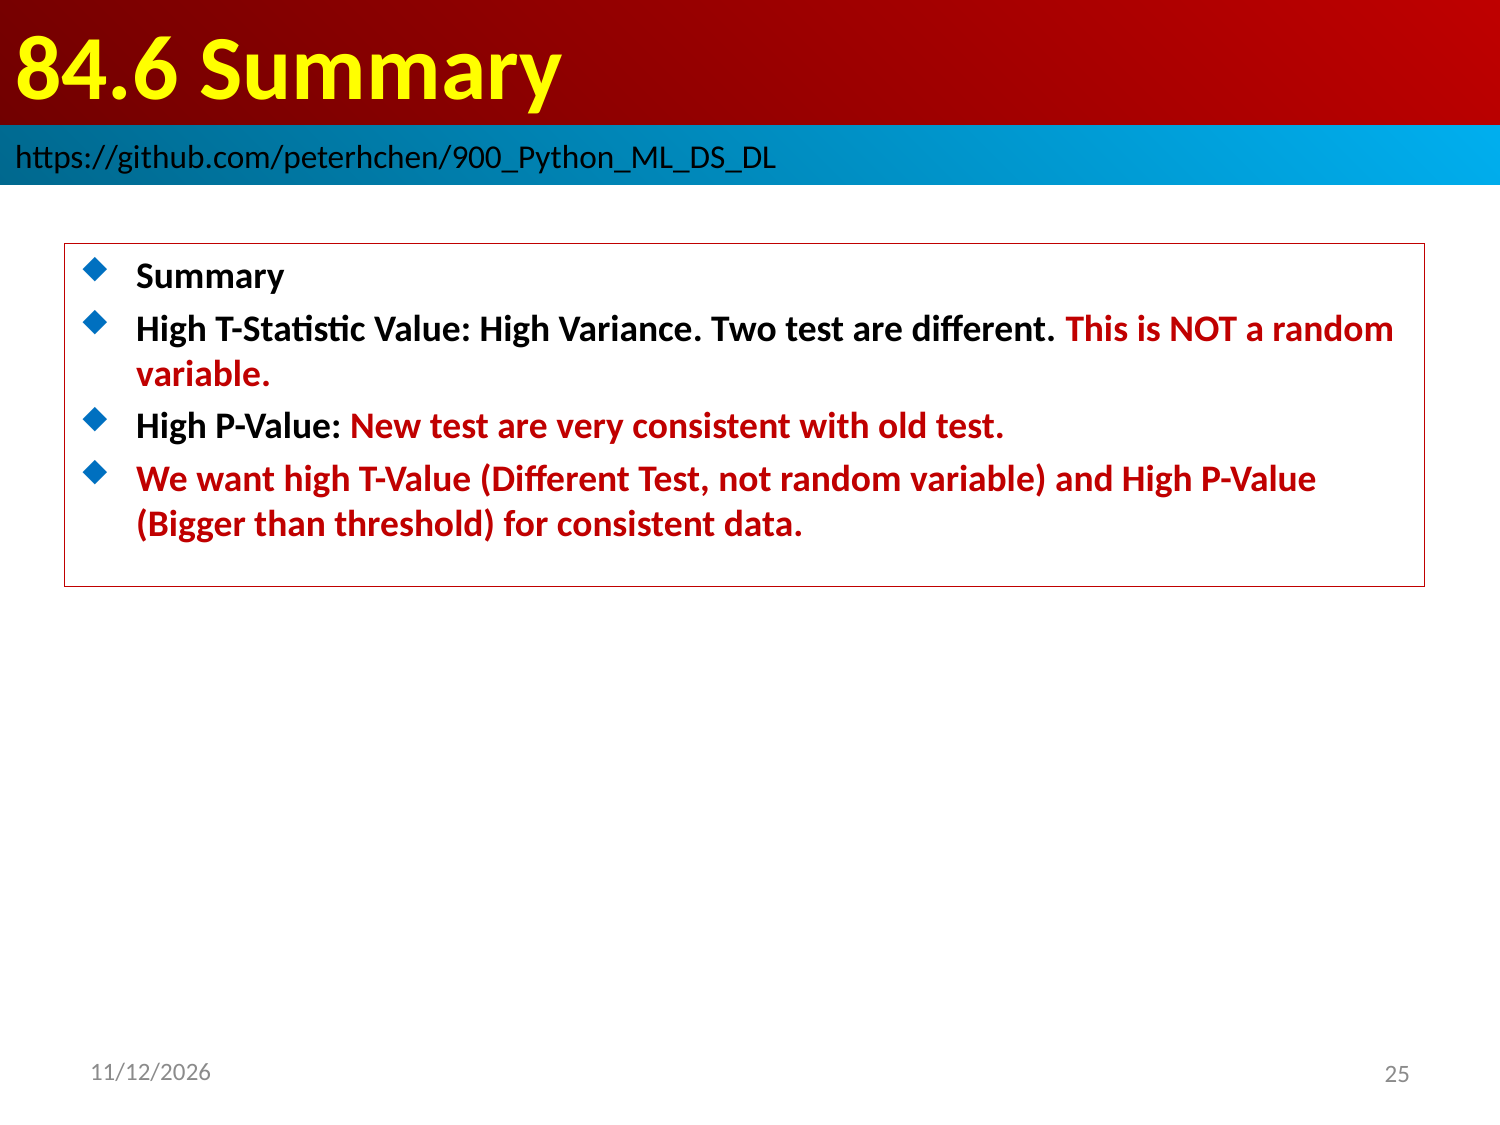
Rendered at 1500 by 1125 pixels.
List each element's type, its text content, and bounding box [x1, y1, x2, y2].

subtitle Summary High T-Statistic Value: High Variance. Two test are different. This is NOT a random variable. High P-Value: New test are very consistent with old test. We want high T-Value (Different Test, not random variable) and High P-Value (Bigger than threshold) for consistent data. [64, 243, 1425, 587]
title 84.6 Summary [0, 0, 1500, 125]
slide_number 25 [1074, 1042, 1425, 1103]
text_box https://github.com/peterhchen/900_Python_ML_DS_DL [0, 125, 1500, 185]
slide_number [75, 1040, 425, 1101]
